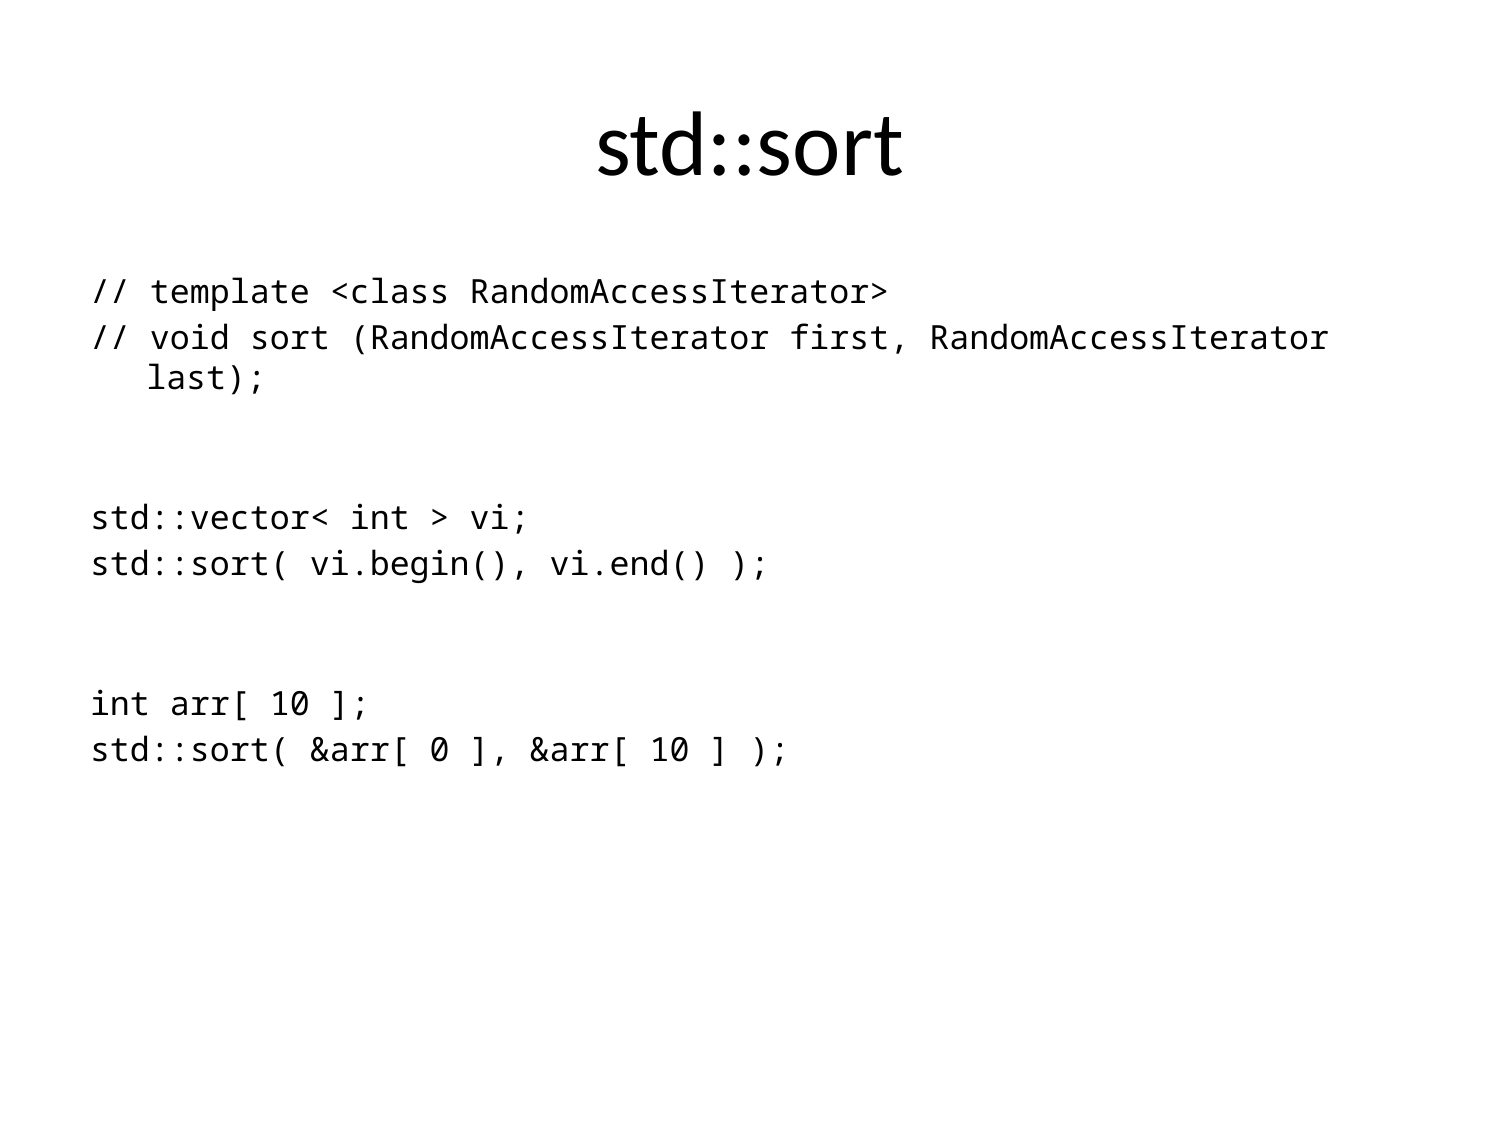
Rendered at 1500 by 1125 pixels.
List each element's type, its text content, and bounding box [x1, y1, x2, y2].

title std::sort [75, 45, 1425, 233]
list // template <class RandomAccessIterator> // void sort (RandomAccessIterator first, RandomAccessIterator last); std::vector< int > vi; std::sort( vi.begin(), vi.end() ); int arr[ 10 ]; std::sort( &arr[ 0 ], &arr[ 10 ] ); [75, 262, 1425, 1005]
